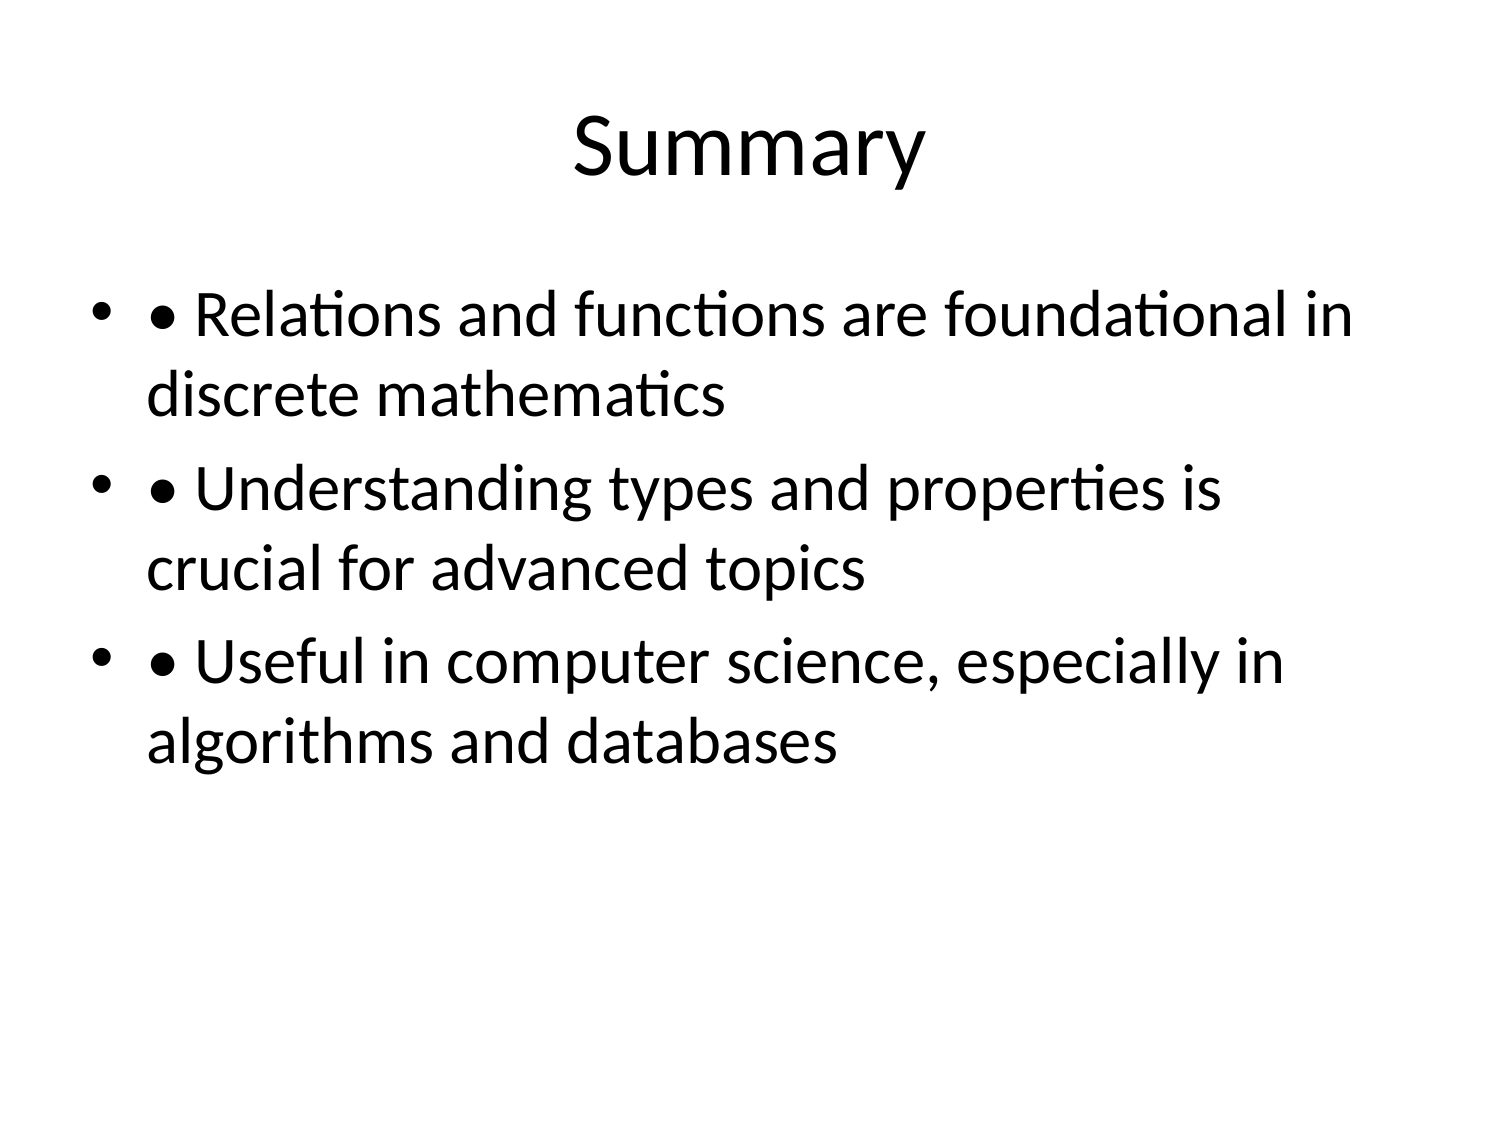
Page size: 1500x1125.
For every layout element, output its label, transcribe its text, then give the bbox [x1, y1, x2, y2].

title Summary [75, 45, 1425, 233]
list • Relations and functions are foundational in discrete mathematics • Understanding types and properties is crucial for advanced topics • Useful in computer science, especially in algorithms and databases [75, 262, 1425, 1005]
